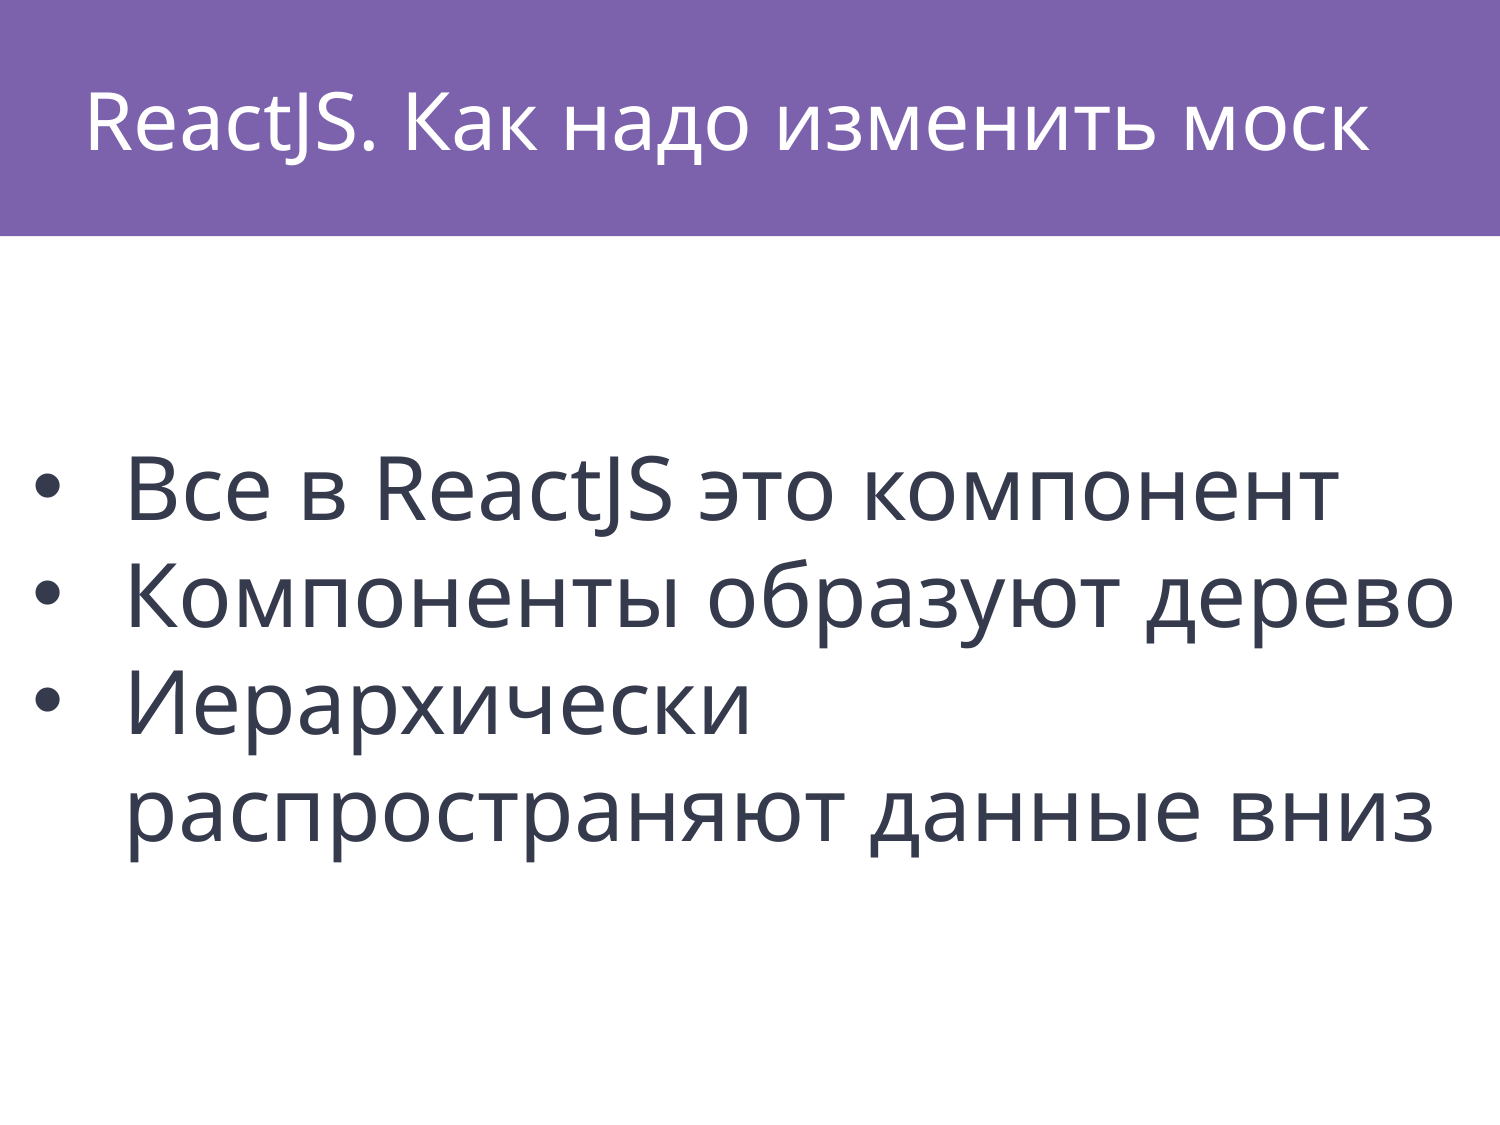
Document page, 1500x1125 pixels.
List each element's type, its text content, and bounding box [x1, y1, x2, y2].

text_box [0, 0, 1500, 238]
text_box Все в ReactJS это компонент Компоненты образуют дерево Иерархически распространяют данные вниз [17, 326, 1483, 965]
title ReactJS. Как надо изменить моск [17, 24, 1439, 212]
